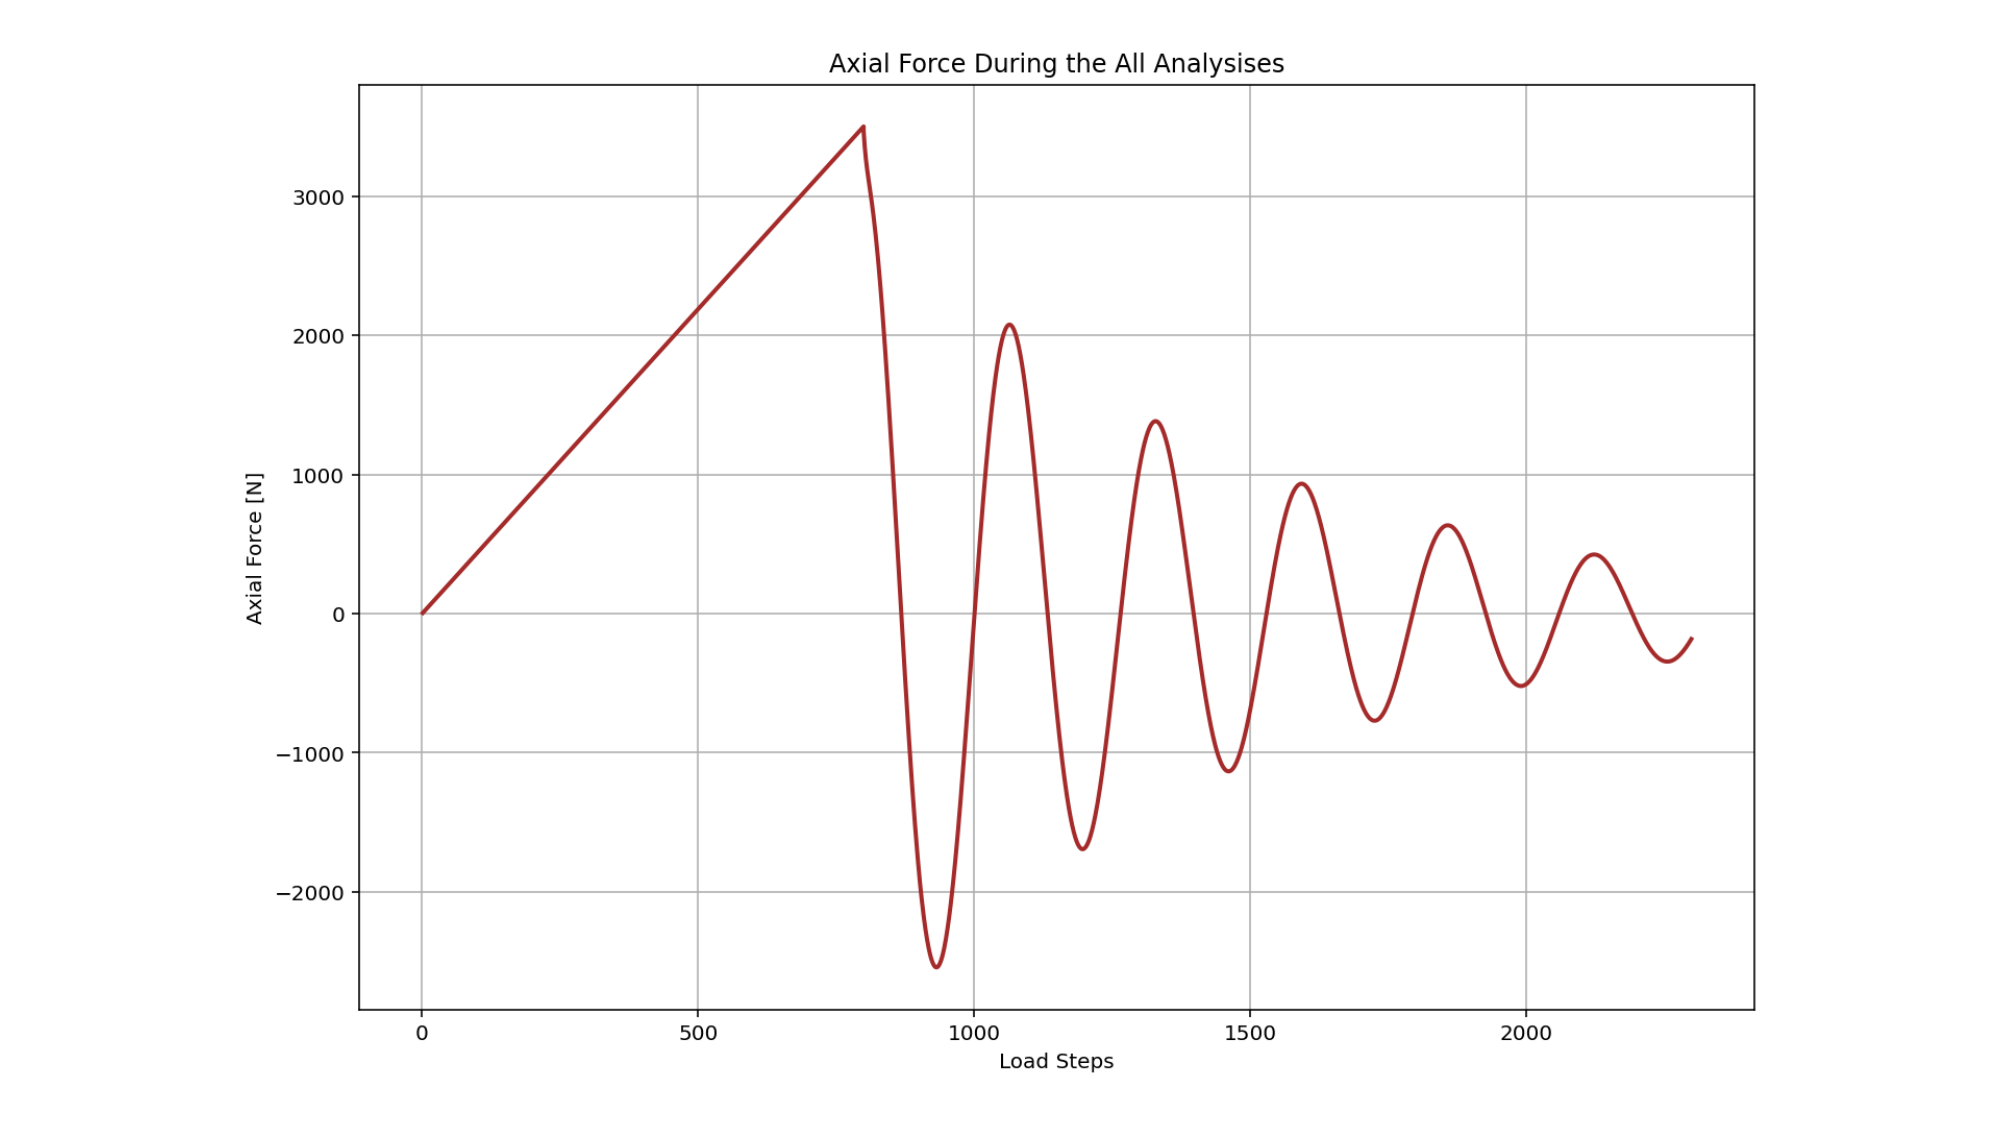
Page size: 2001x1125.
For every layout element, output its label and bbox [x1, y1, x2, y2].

picture [230, 37, 1770, 1087]
